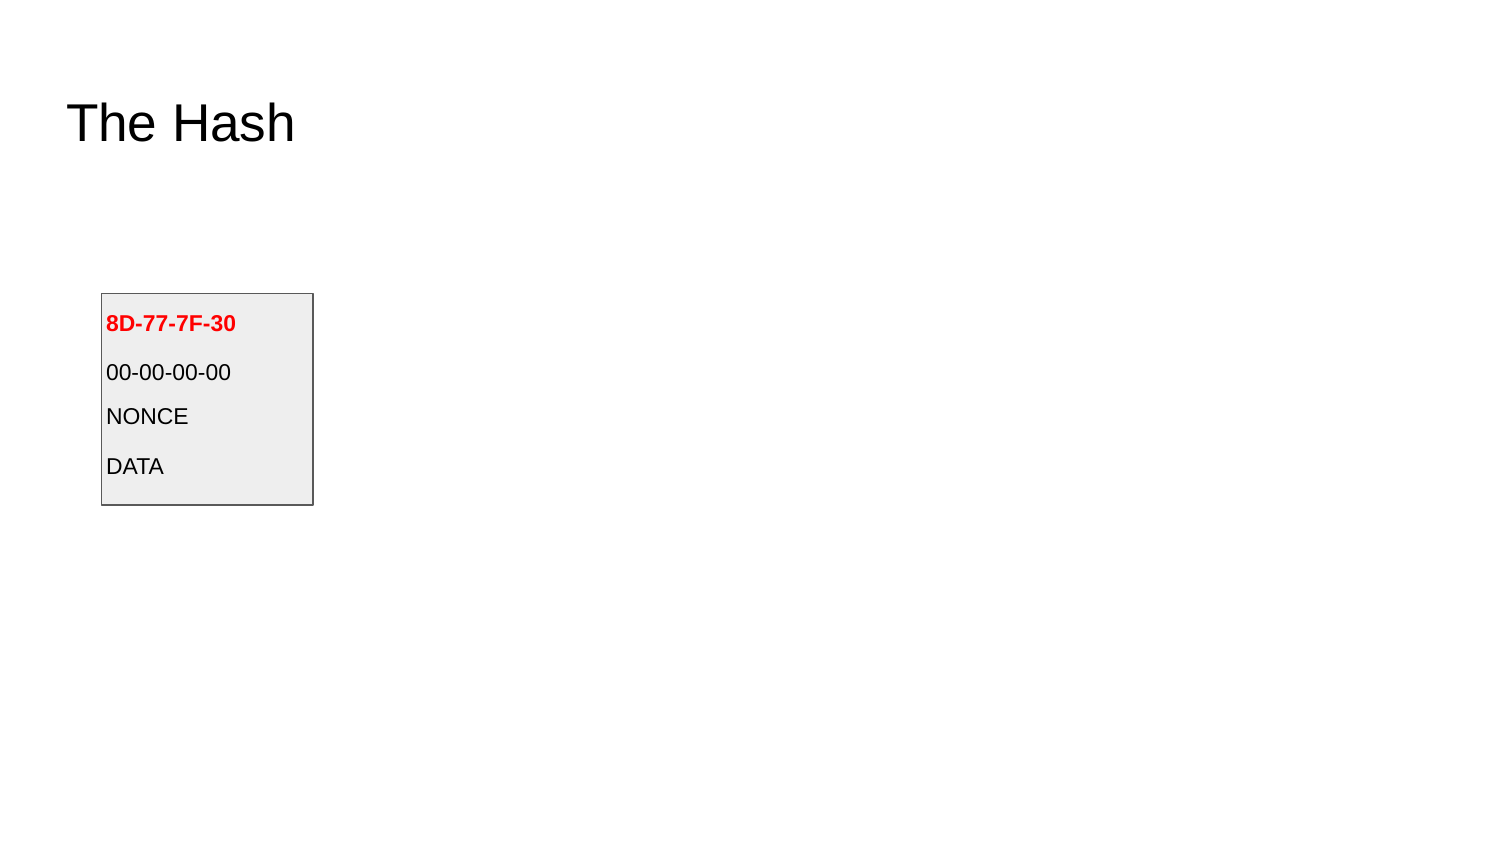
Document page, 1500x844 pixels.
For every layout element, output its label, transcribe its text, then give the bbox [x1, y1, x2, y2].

title The Hash [51, 72, 1449, 167]
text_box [90, 293, 342, 506]
